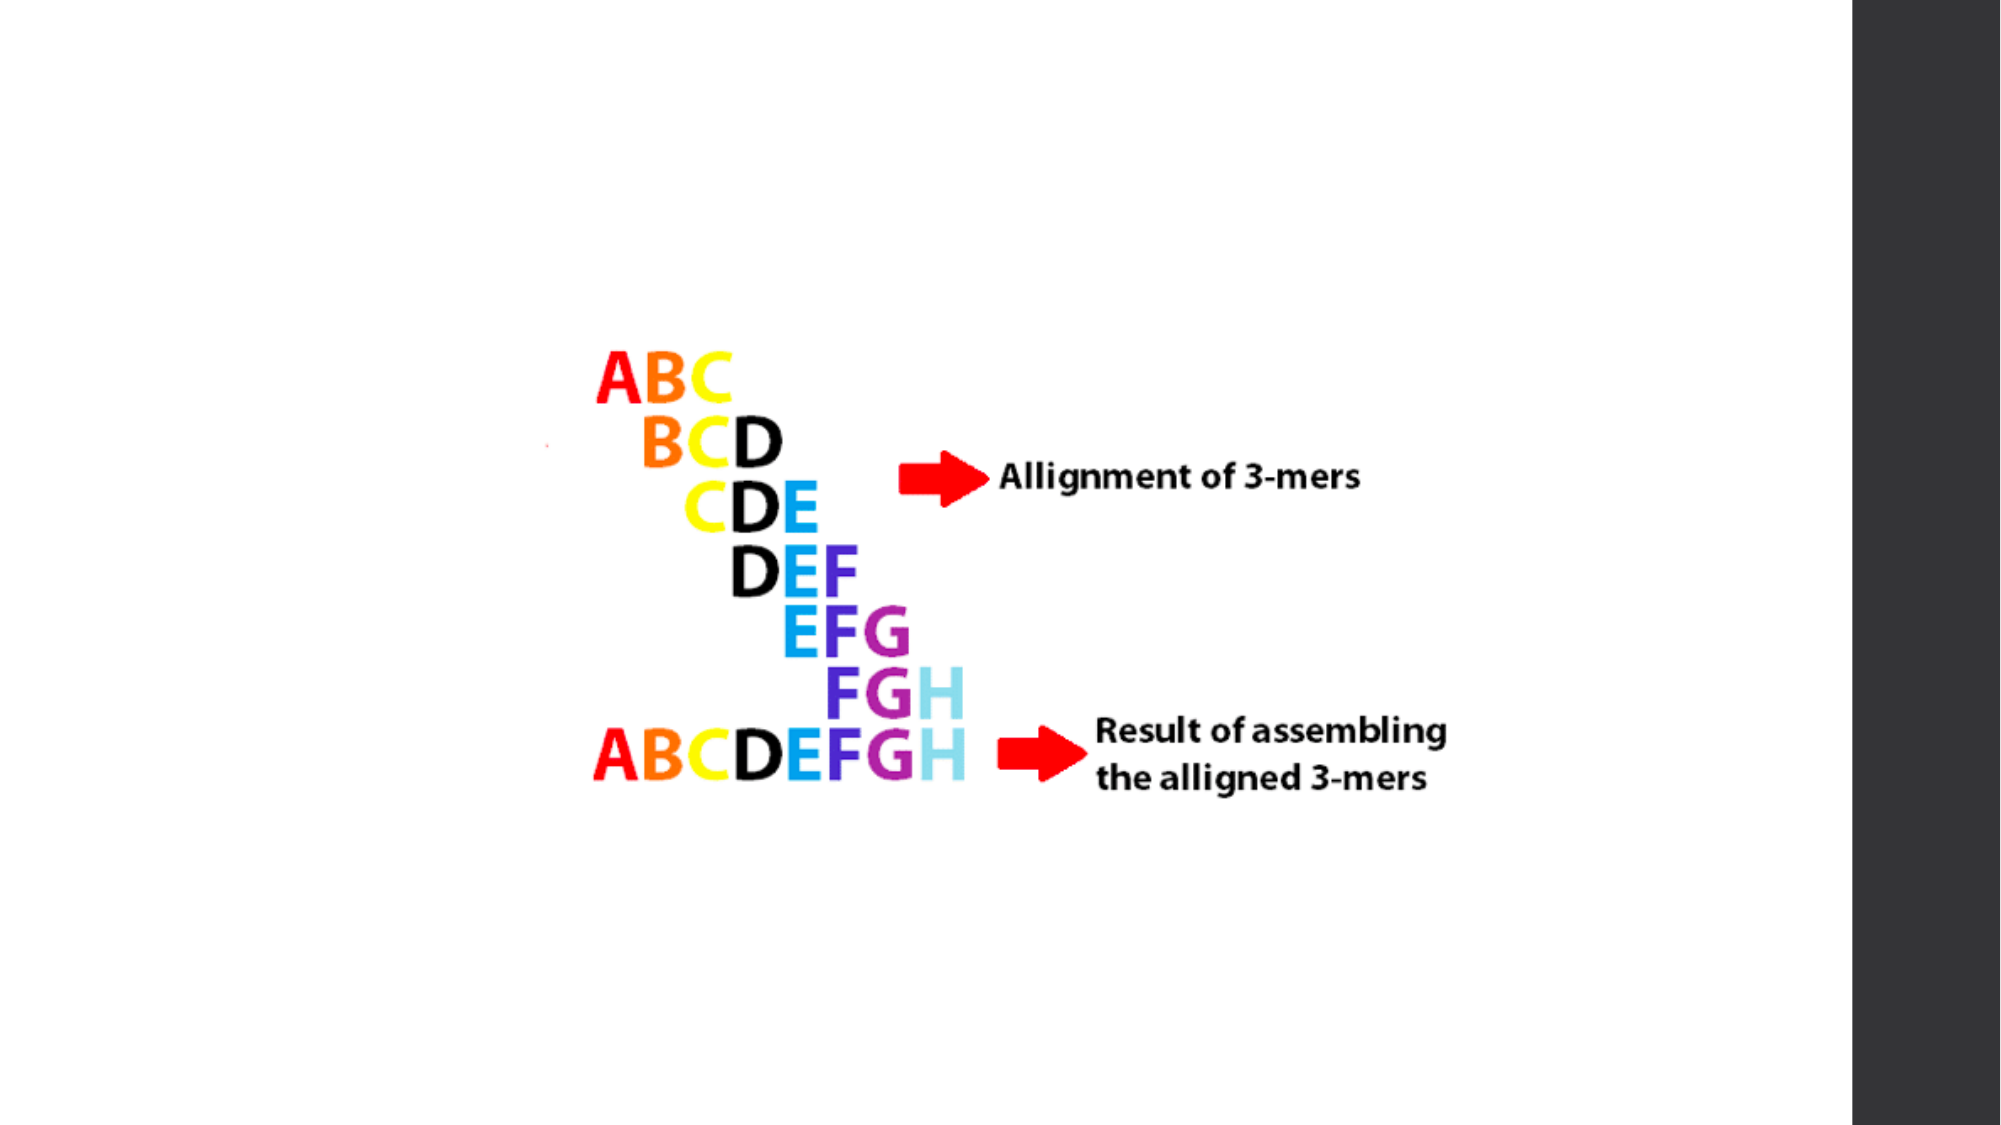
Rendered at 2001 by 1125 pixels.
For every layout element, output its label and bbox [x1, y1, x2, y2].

picture [424, 313, 1576, 812]
